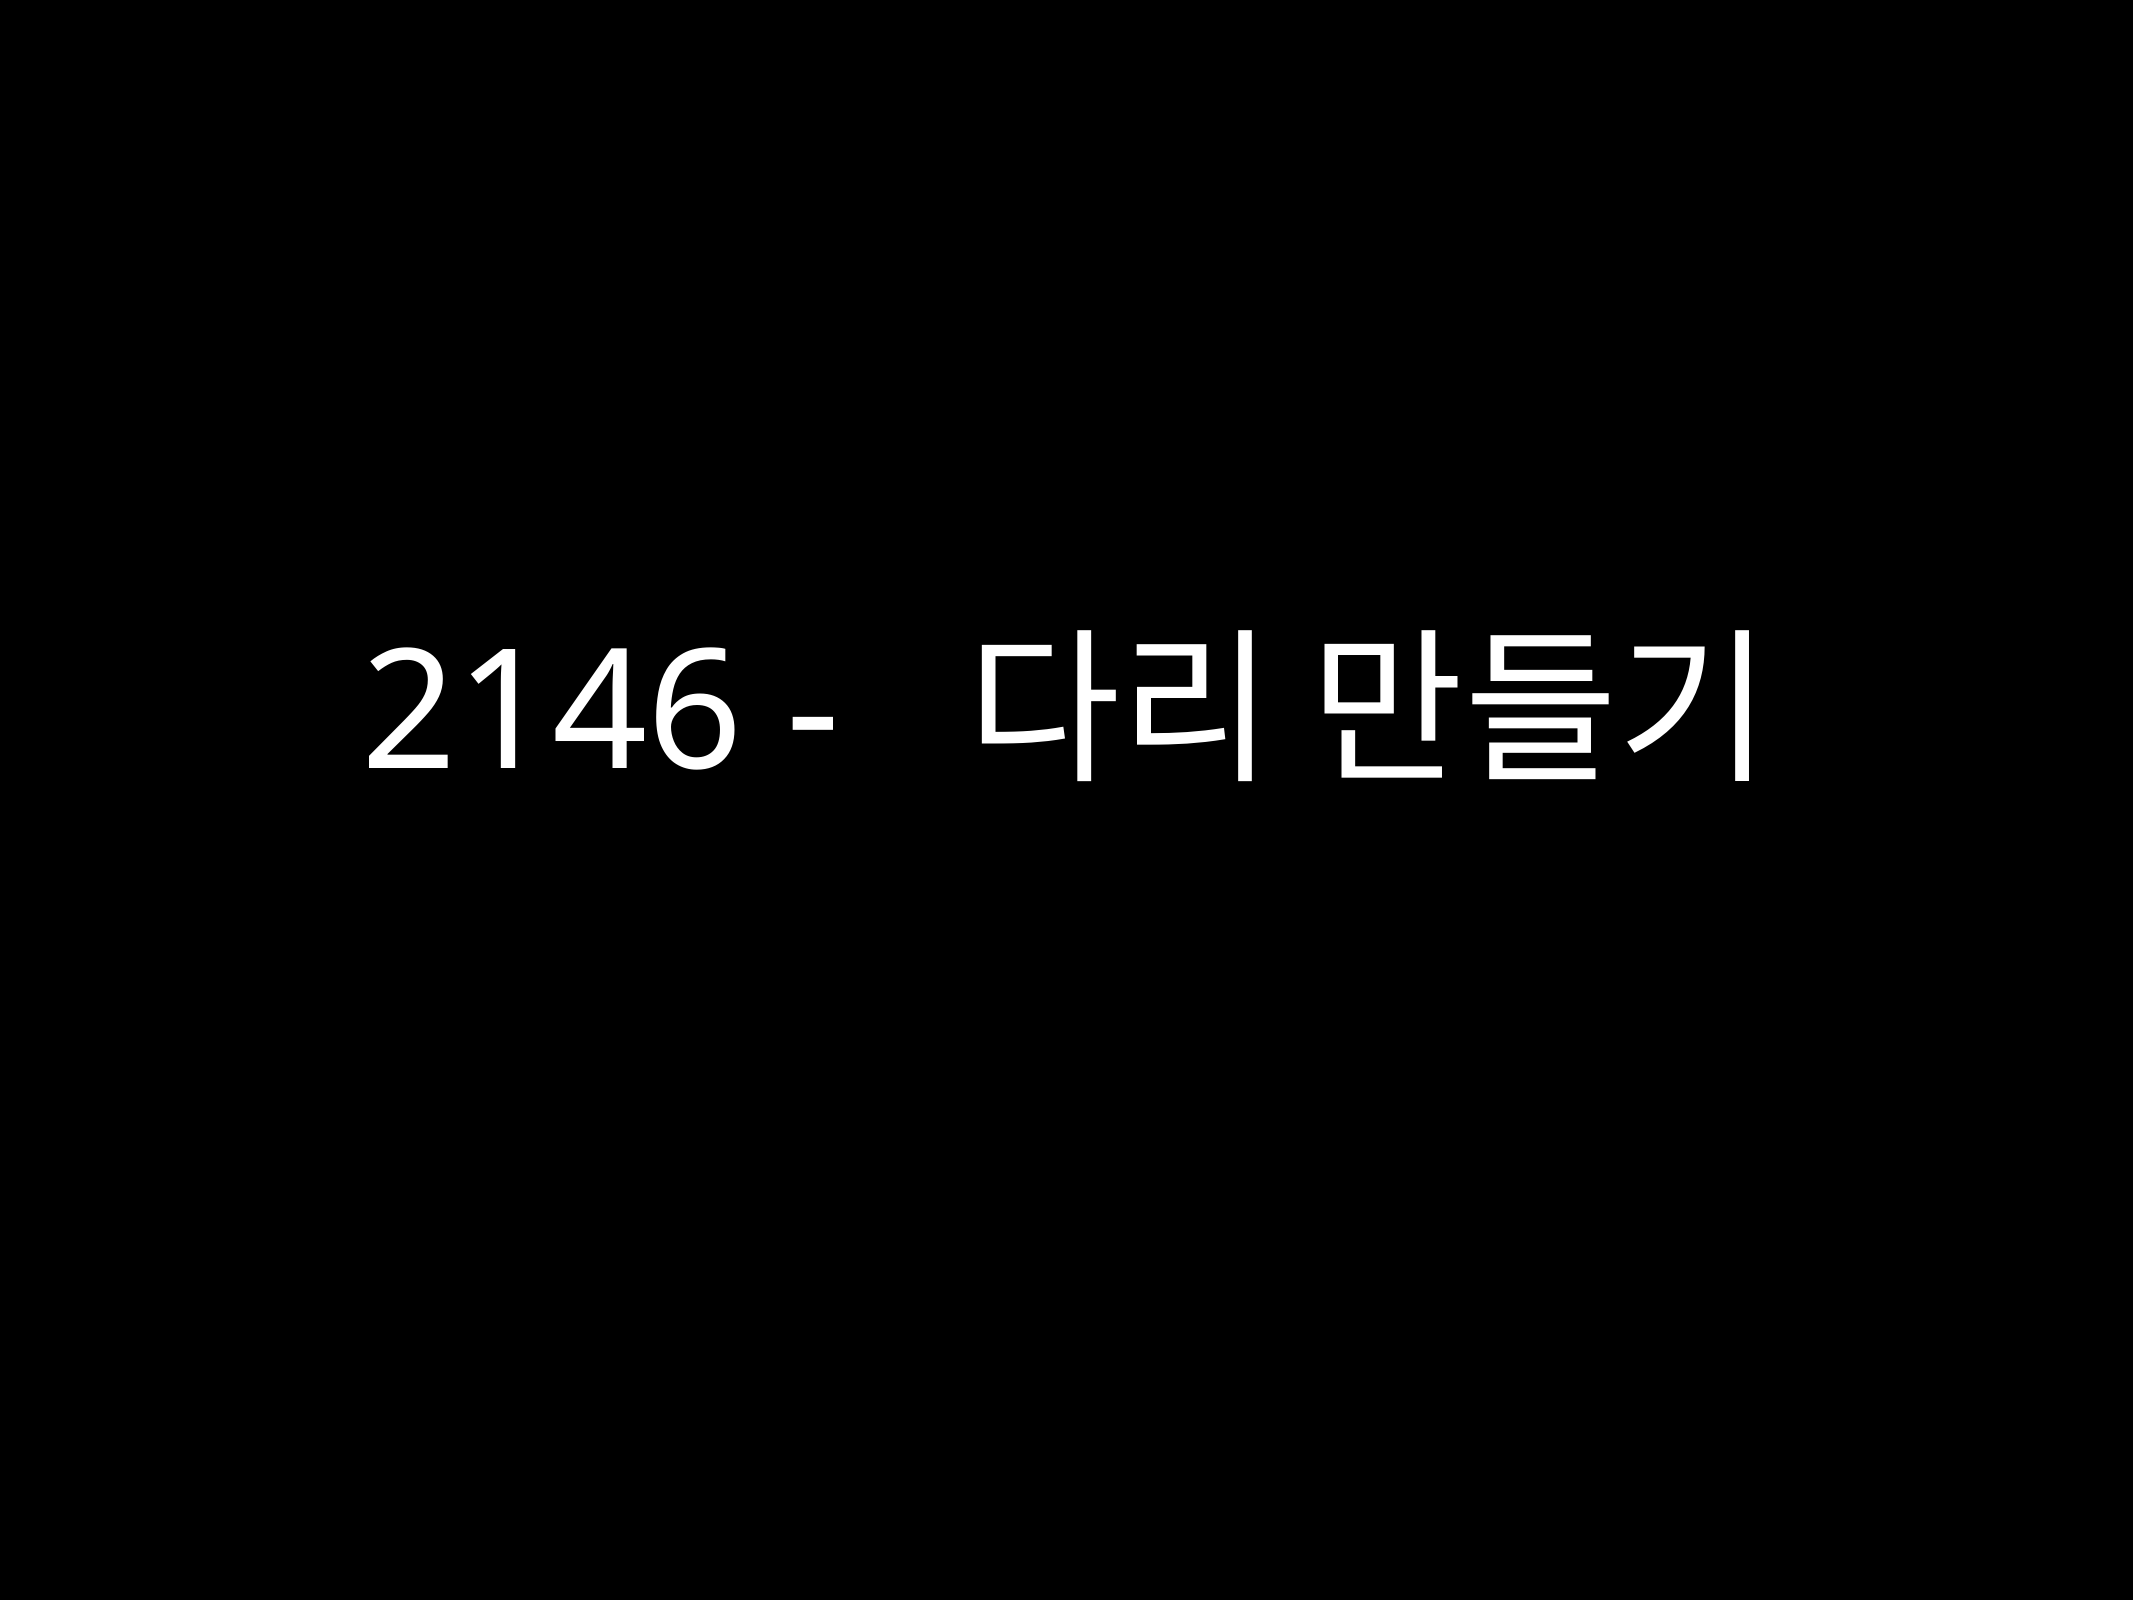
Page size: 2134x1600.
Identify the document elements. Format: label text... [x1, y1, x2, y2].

title 2146 - 다리 만들기 [207, 268, 1926, 811]
